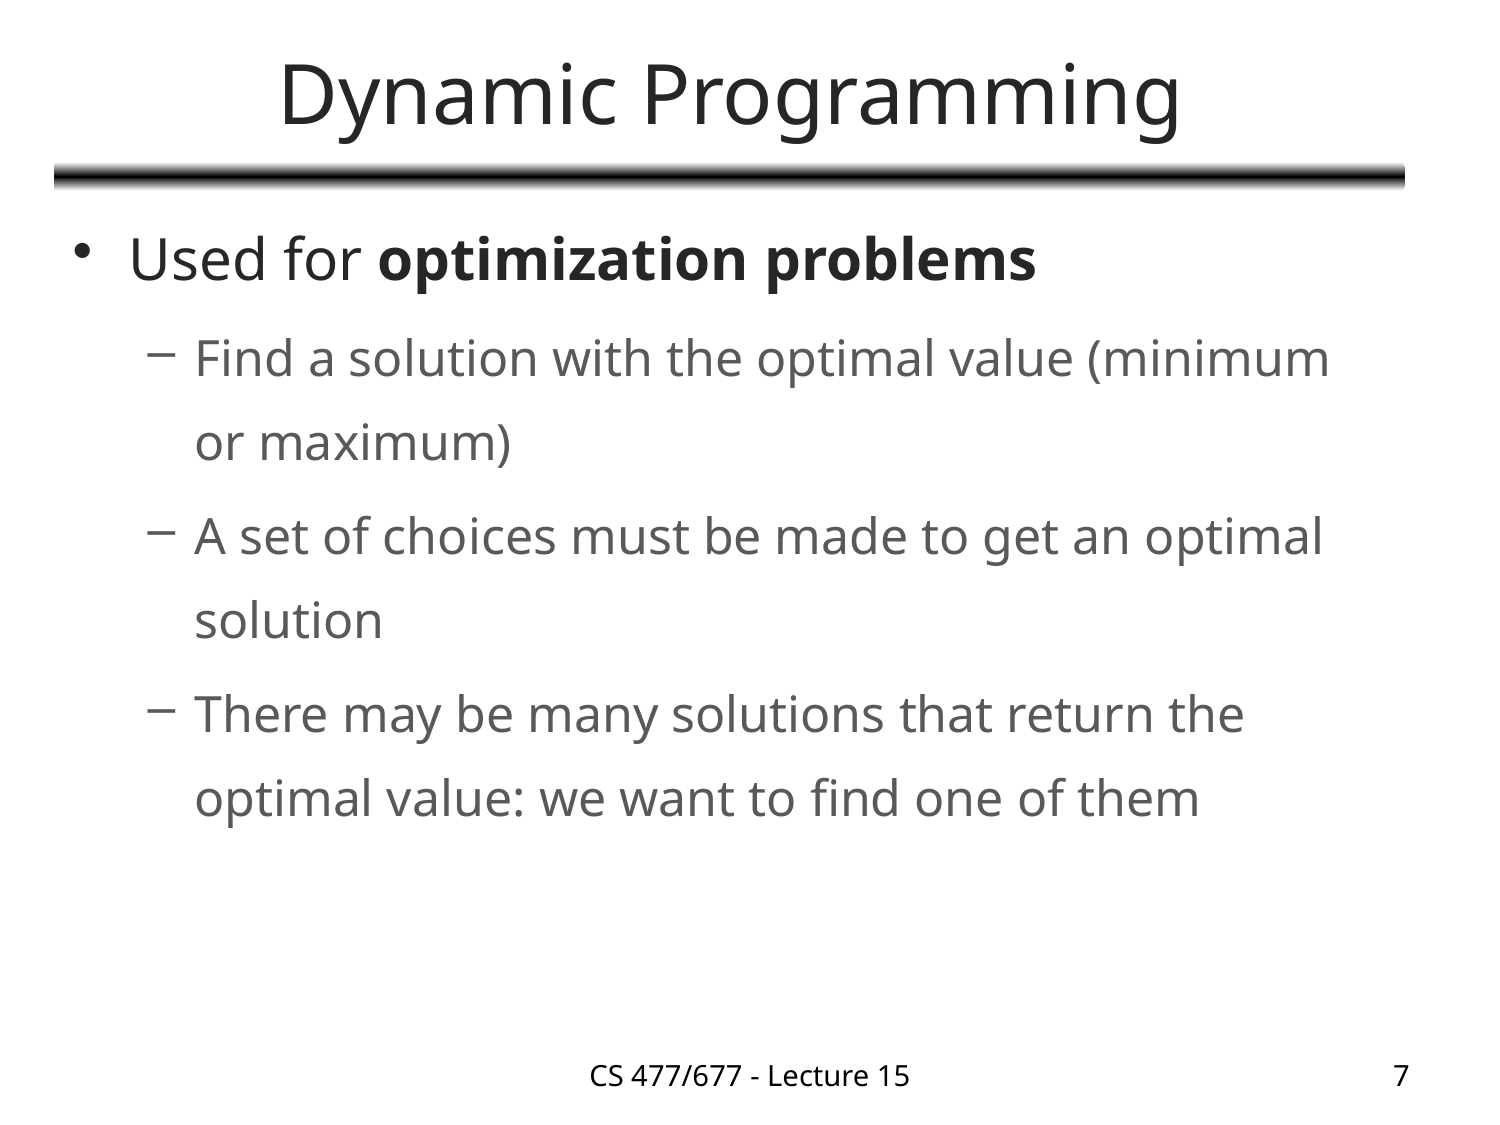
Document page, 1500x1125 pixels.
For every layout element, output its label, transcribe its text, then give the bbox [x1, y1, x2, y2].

title Dynamic Programming [55, 16, 1407, 166]
slide_number 7 [1074, 1049, 1426, 1103]
footer CS 477/677 - Lecture 15 [512, 1049, 988, 1103]
list Used for optimization problems Find a solution with the optimal value (minimum or maximum) A set of choices must be made to get an optimal solution There may be many solutions that return the optimal value: we want to find one of them [57, 186, 1408, 1107]
